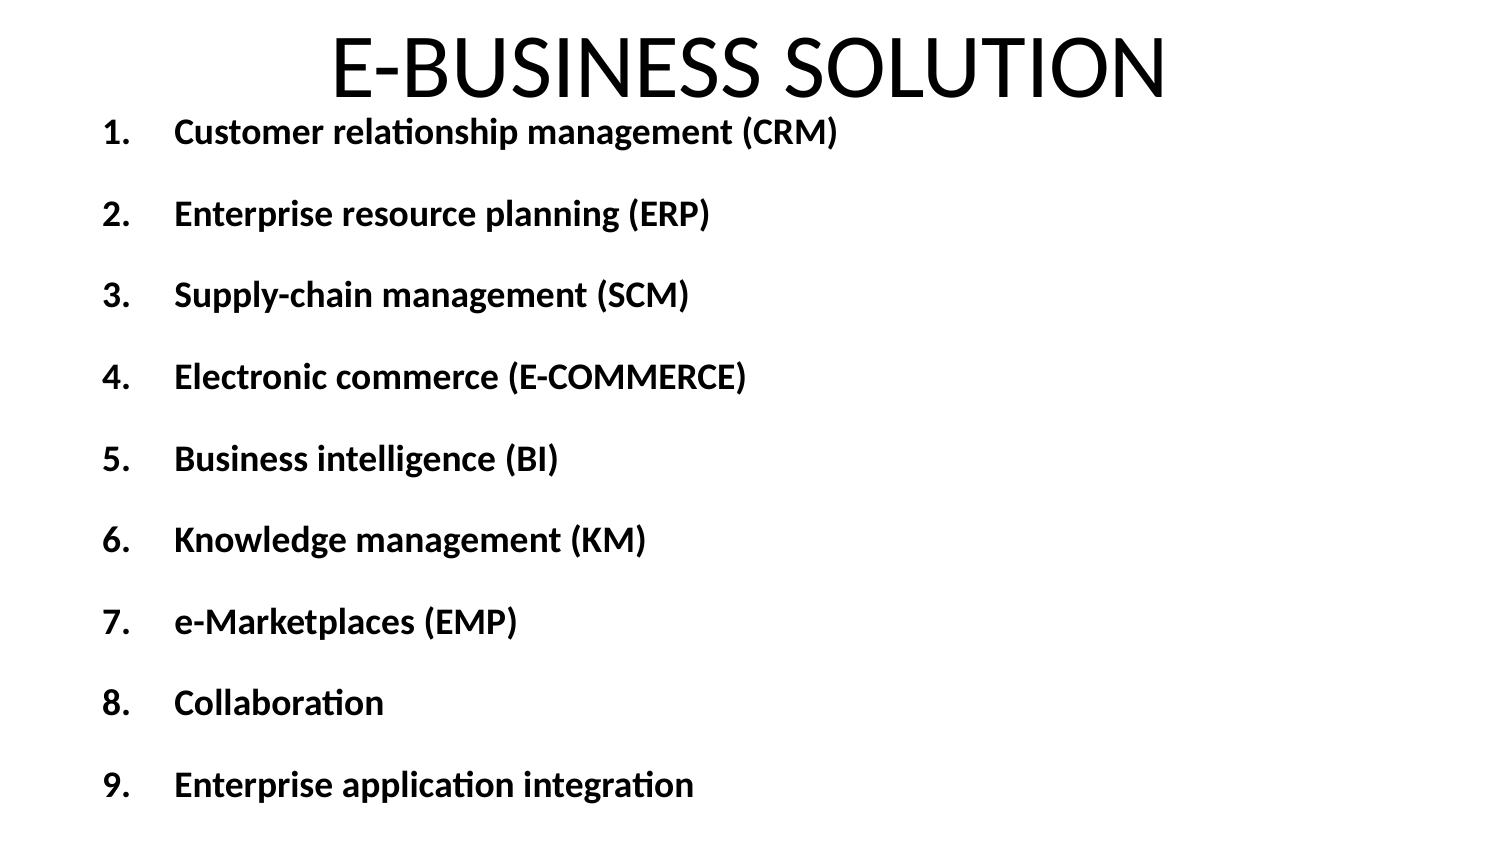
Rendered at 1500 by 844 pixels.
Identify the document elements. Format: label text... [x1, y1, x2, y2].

list Customer relationship management (CRM) Enterprise resource planning (ERP) Supply-chain management (SCM) Electronic commerce (E-COMMERCE) Business intelligence (BI) Knowledge management (KM) e-Marketplaces (EMP) Collaboration Enterprise application integration [75, 108, 1425, 666]
title E-BUSINESS SOLUTION [75, 0, 1425, 108]
